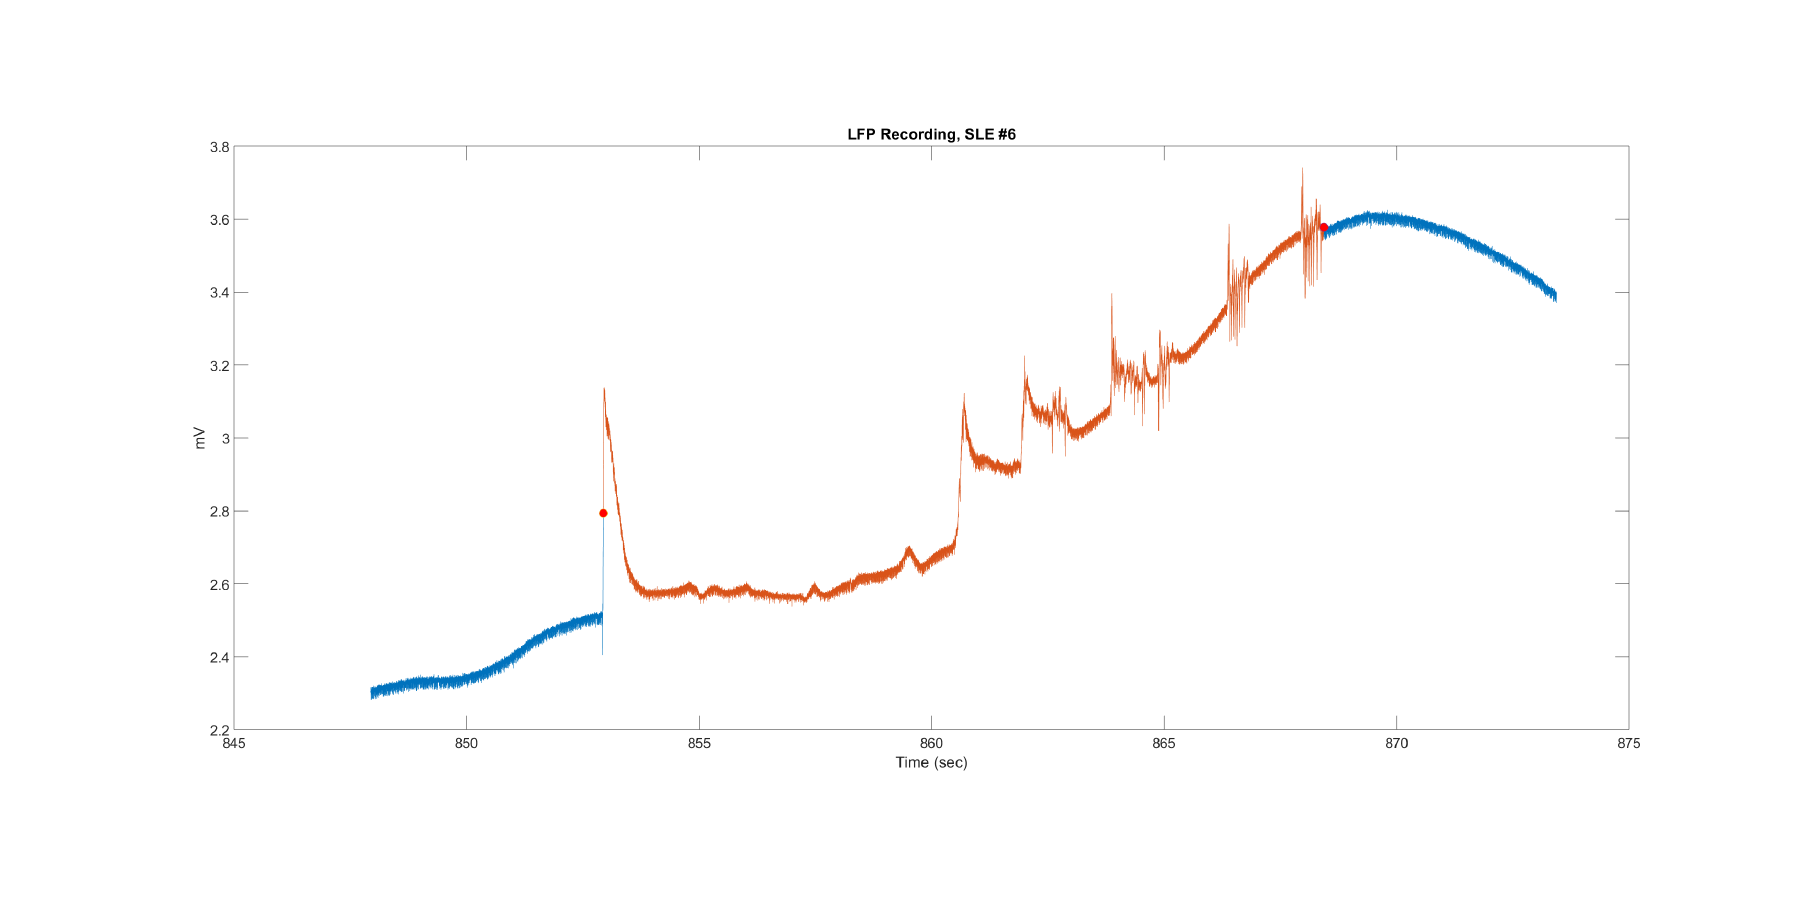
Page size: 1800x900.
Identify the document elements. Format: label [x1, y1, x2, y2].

picture [0, 92, 1800, 808]
